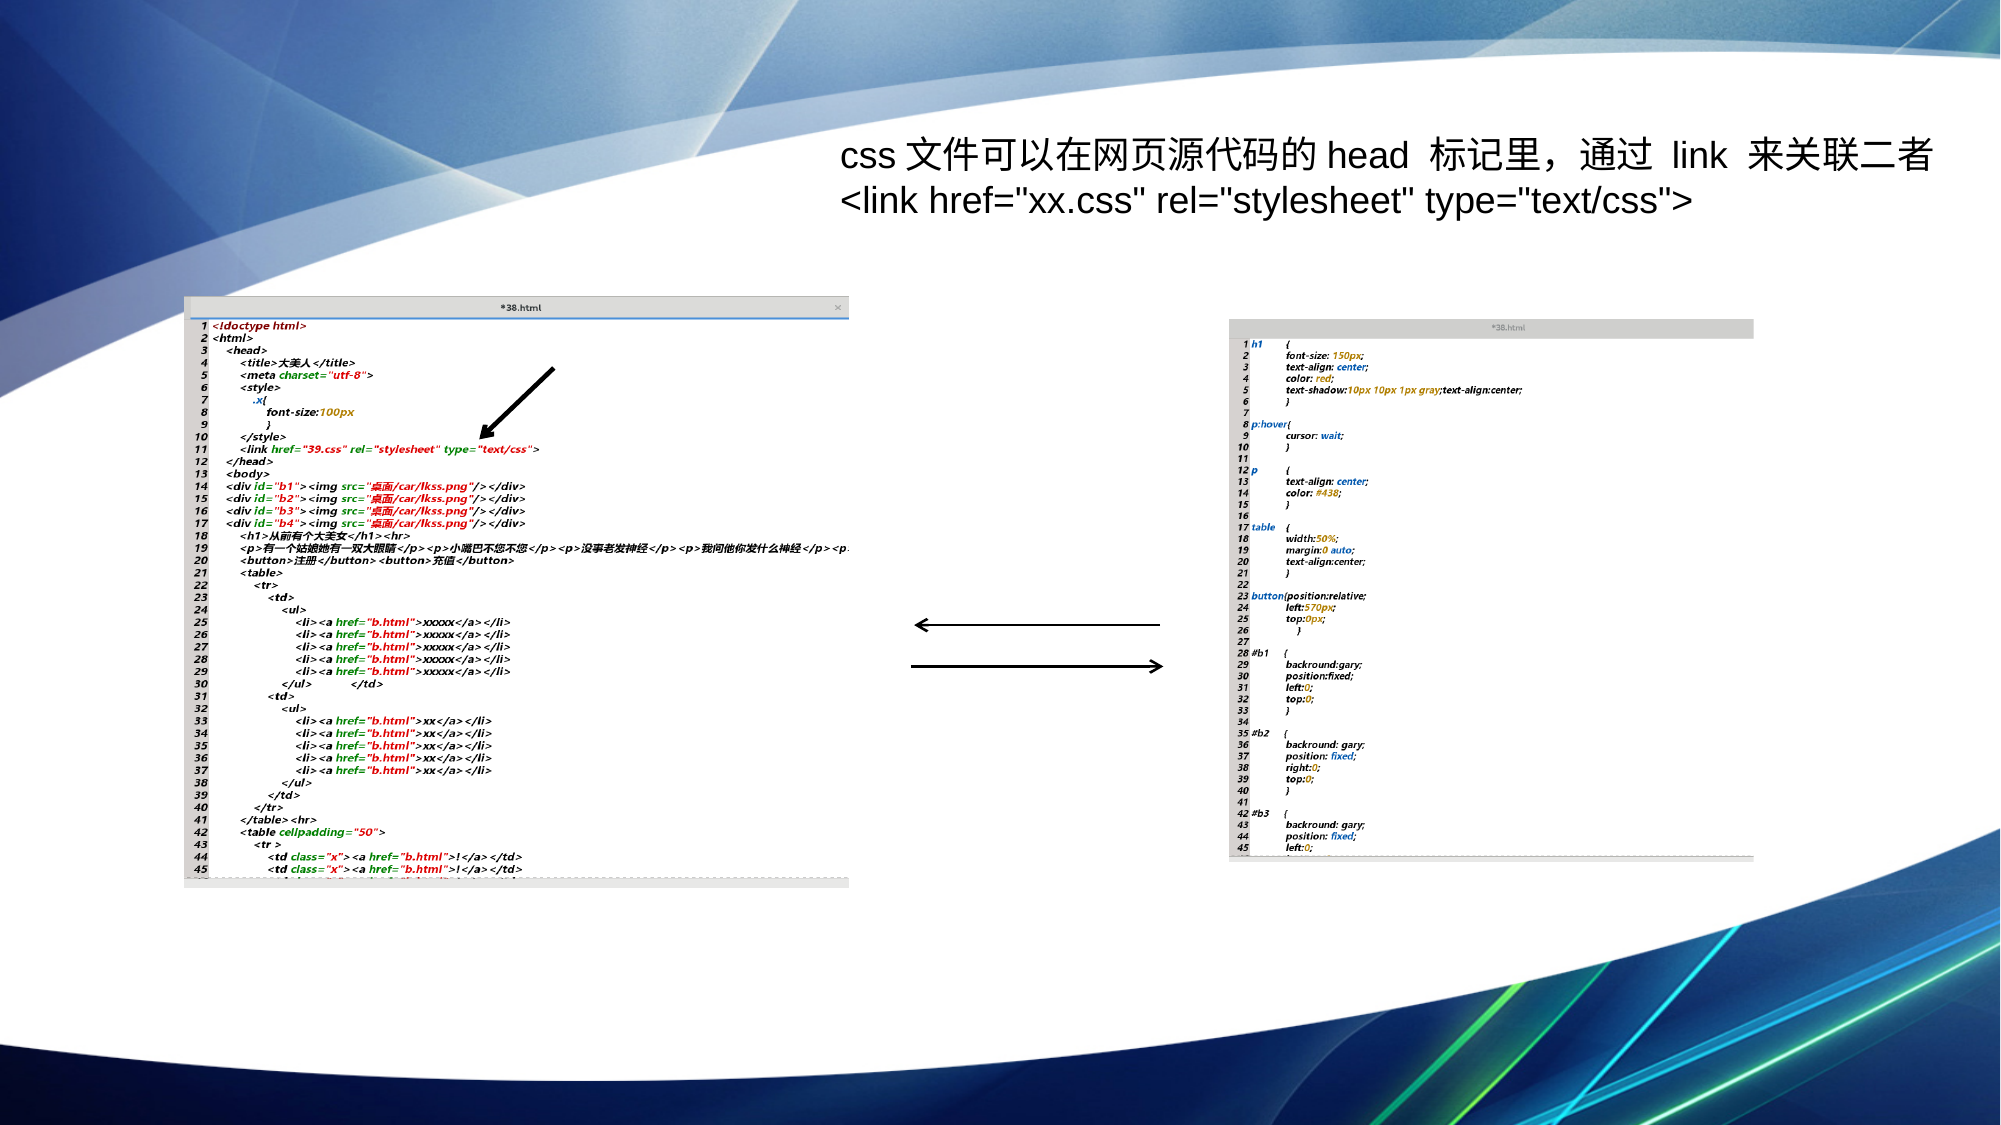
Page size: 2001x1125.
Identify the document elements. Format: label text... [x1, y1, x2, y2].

text_box css文件可以在网页源代码的head 标记里，通过 link 来关联二者 <link href="xx.css" rel="stylesheet" type="text/css"> [825, 124, 1988, 229]
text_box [479, 367, 555, 440]
picture [0, 0, 2001, 1125]
